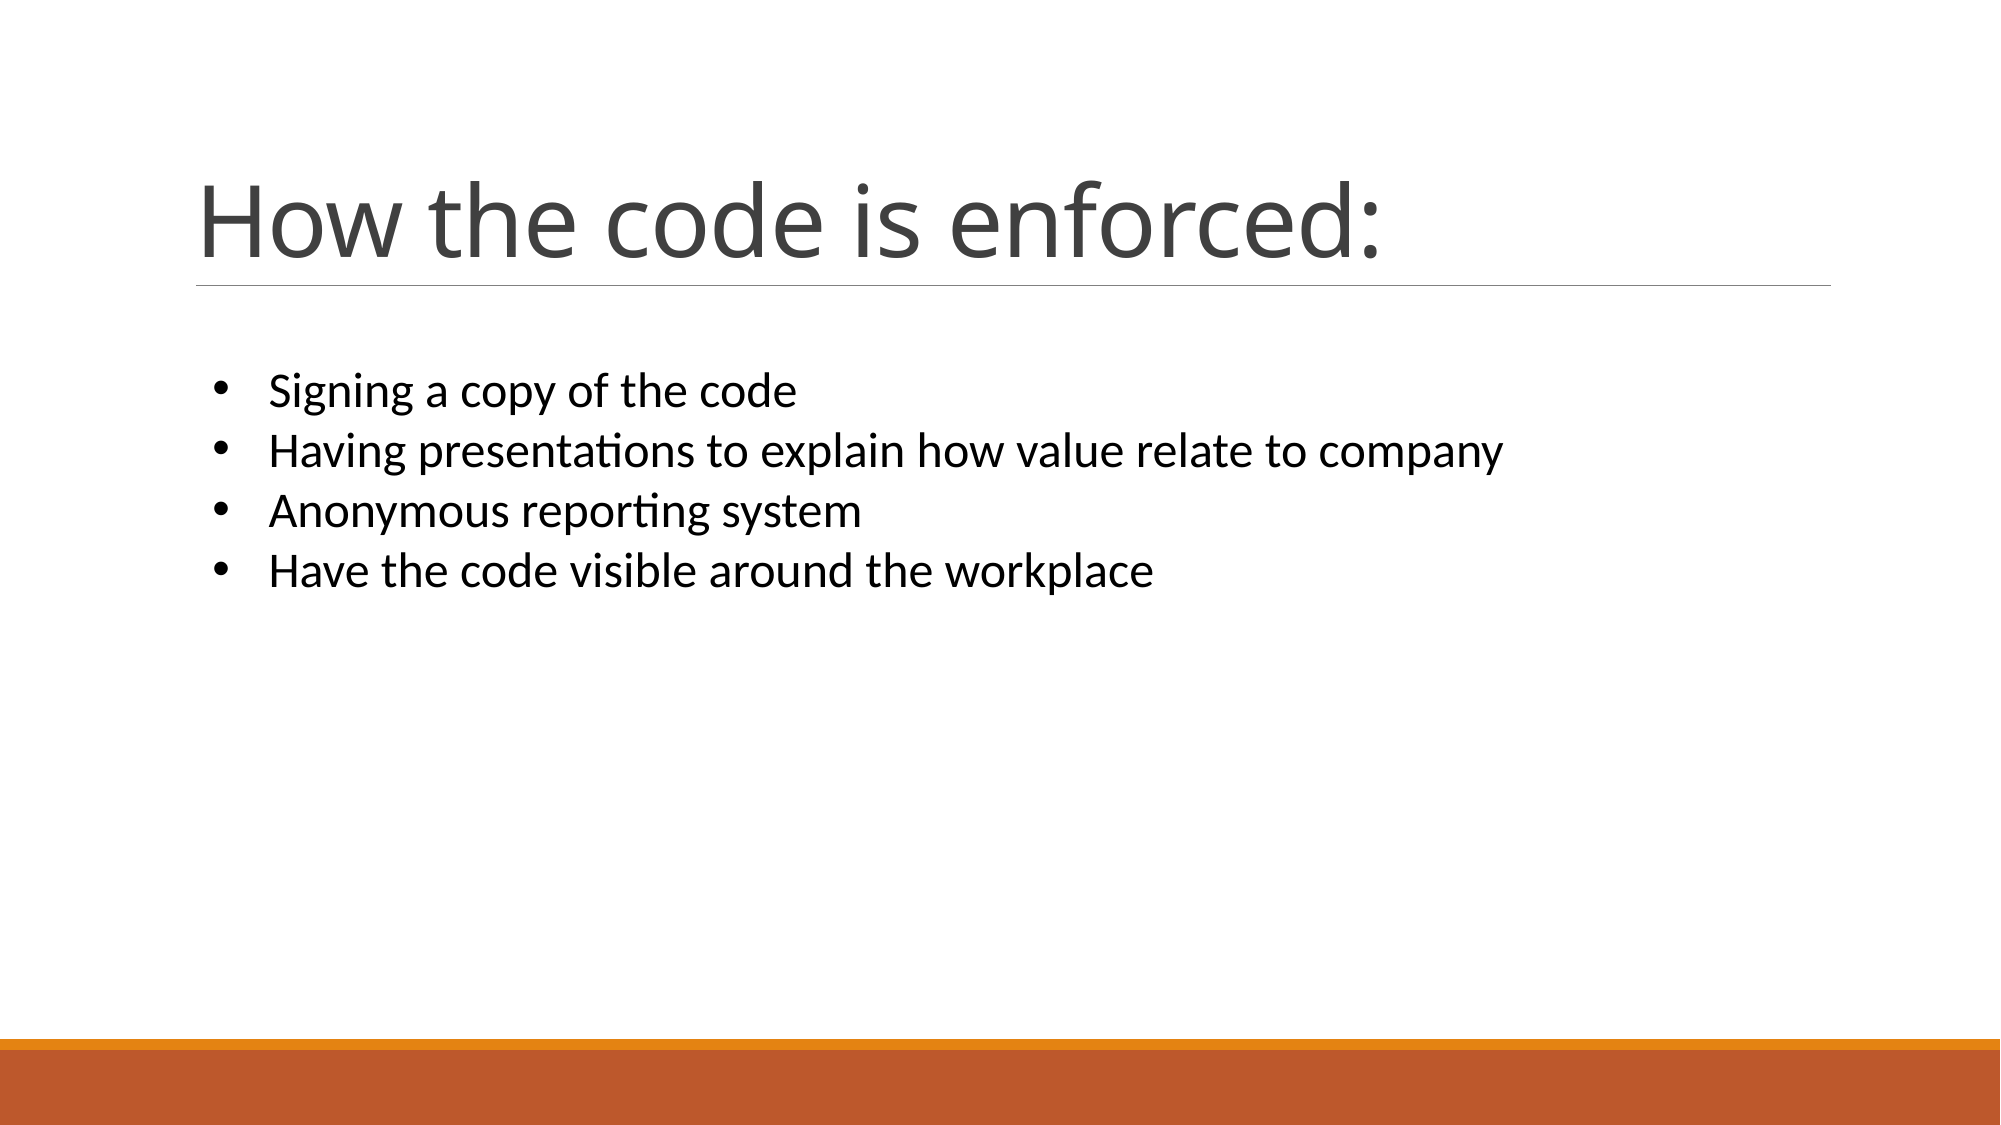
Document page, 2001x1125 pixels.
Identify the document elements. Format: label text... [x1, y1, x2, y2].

text_box Signing a copy of the code Having presentations to explain how value relate to company Anonymous reporting system Have the code visible around the workplace [197, 350, 1798, 606]
title How the code is enforced: [180, 47, 1830, 285]
